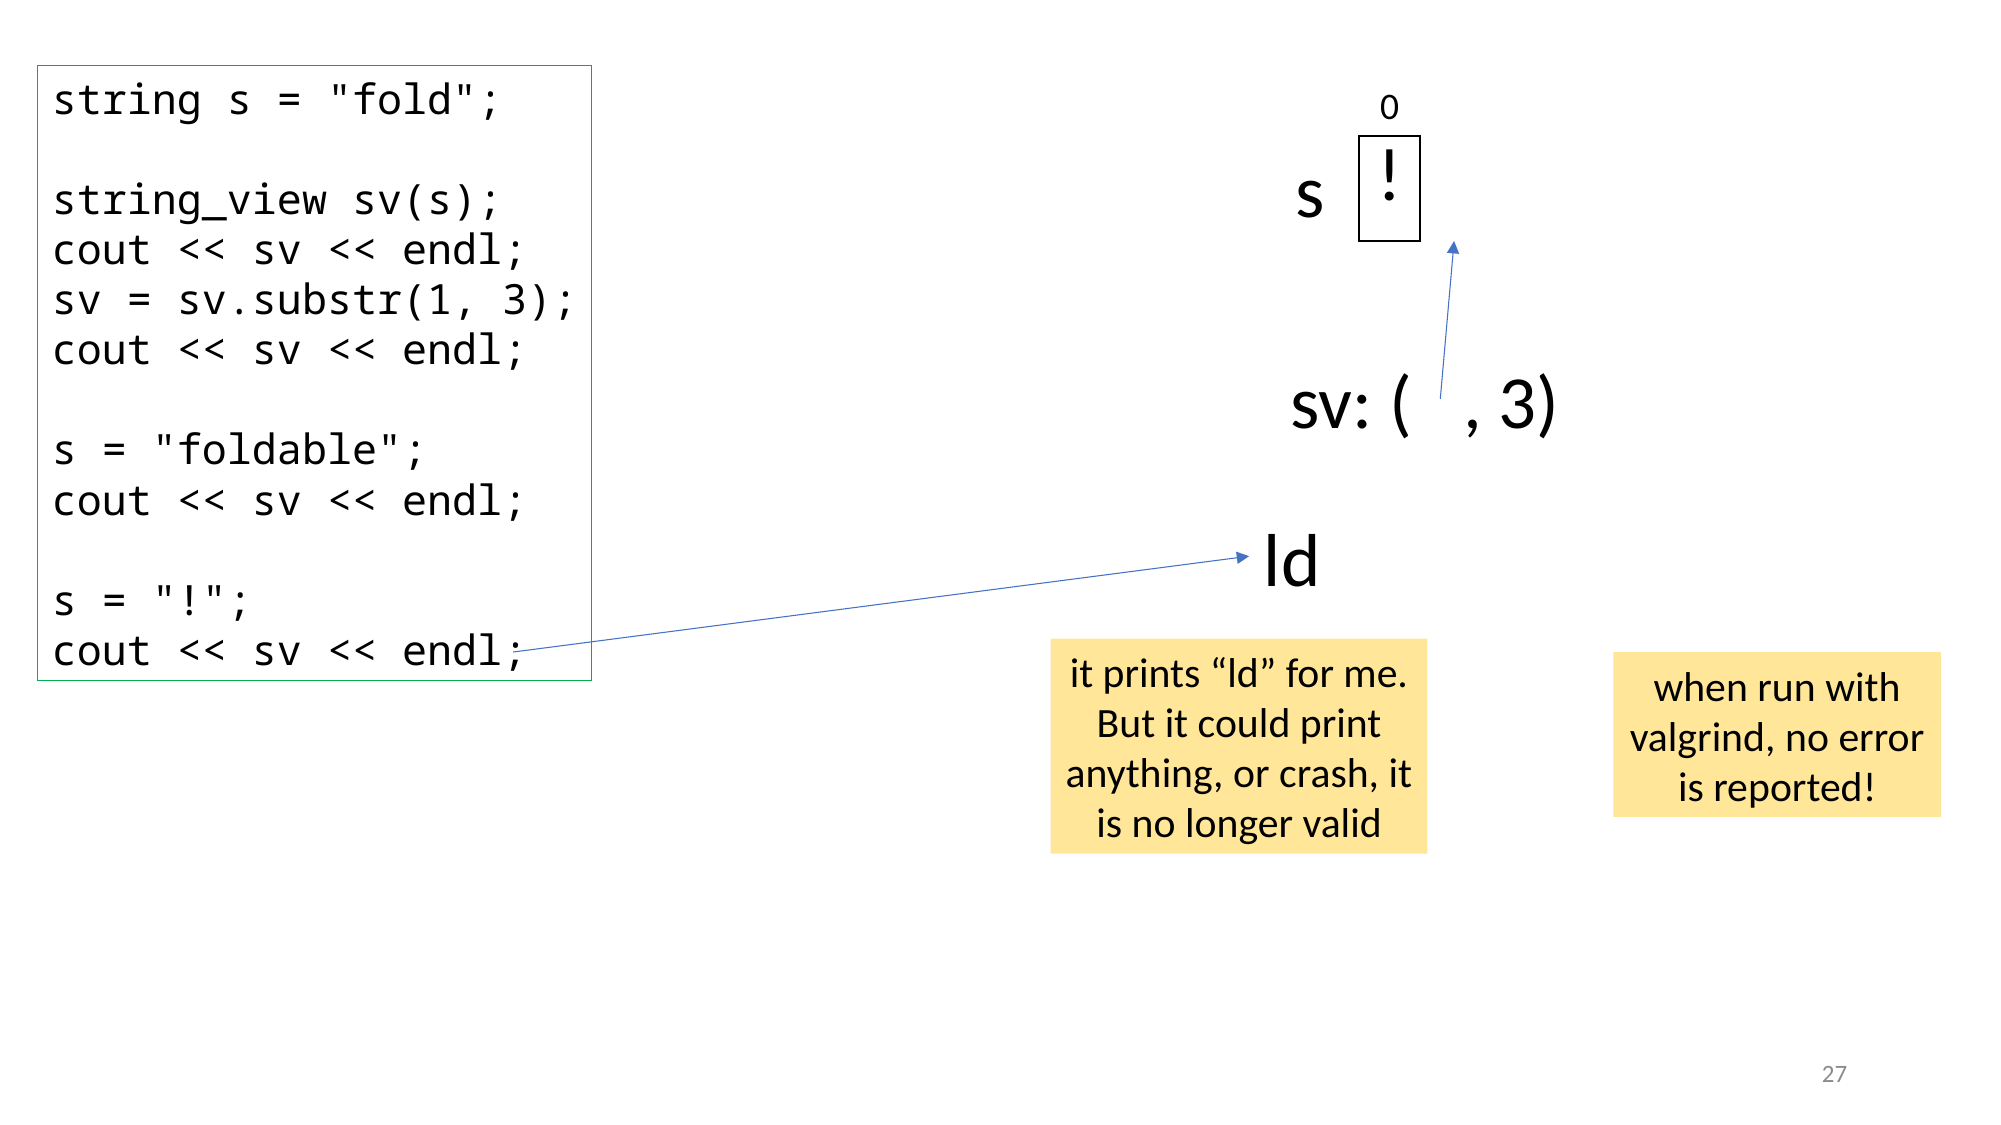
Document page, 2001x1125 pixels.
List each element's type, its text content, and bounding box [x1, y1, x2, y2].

text_box it prints “ld” for me. But it could print anything, or crash, it is no longer valid [1050, 638, 1428, 854]
table_cell ! [1360, 137, 1419, 240]
table_header 0 [1359, 76, 1420, 135]
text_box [513, 556, 1249, 653]
slide_number 27 [1412, 1042, 1863, 1103]
text_box ld [1249, 503, 1336, 609]
text_box s [1281, 134, 1340, 240]
text_box string s = "fold"; string_view sv(s); cout << sv << endl; sv = sv.substr(1, 3); cout << sv << endl; s = "foldable"; cout << sv << endl; s = "!"; cout << sv << endl; [37, 65, 592, 681]
text_box when run with valgrind, no error is reported! [1613, 652, 1941, 817]
text_box sv: ( , 3) [1275, 345, 1575, 451]
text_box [1440, 240, 1455, 399]
